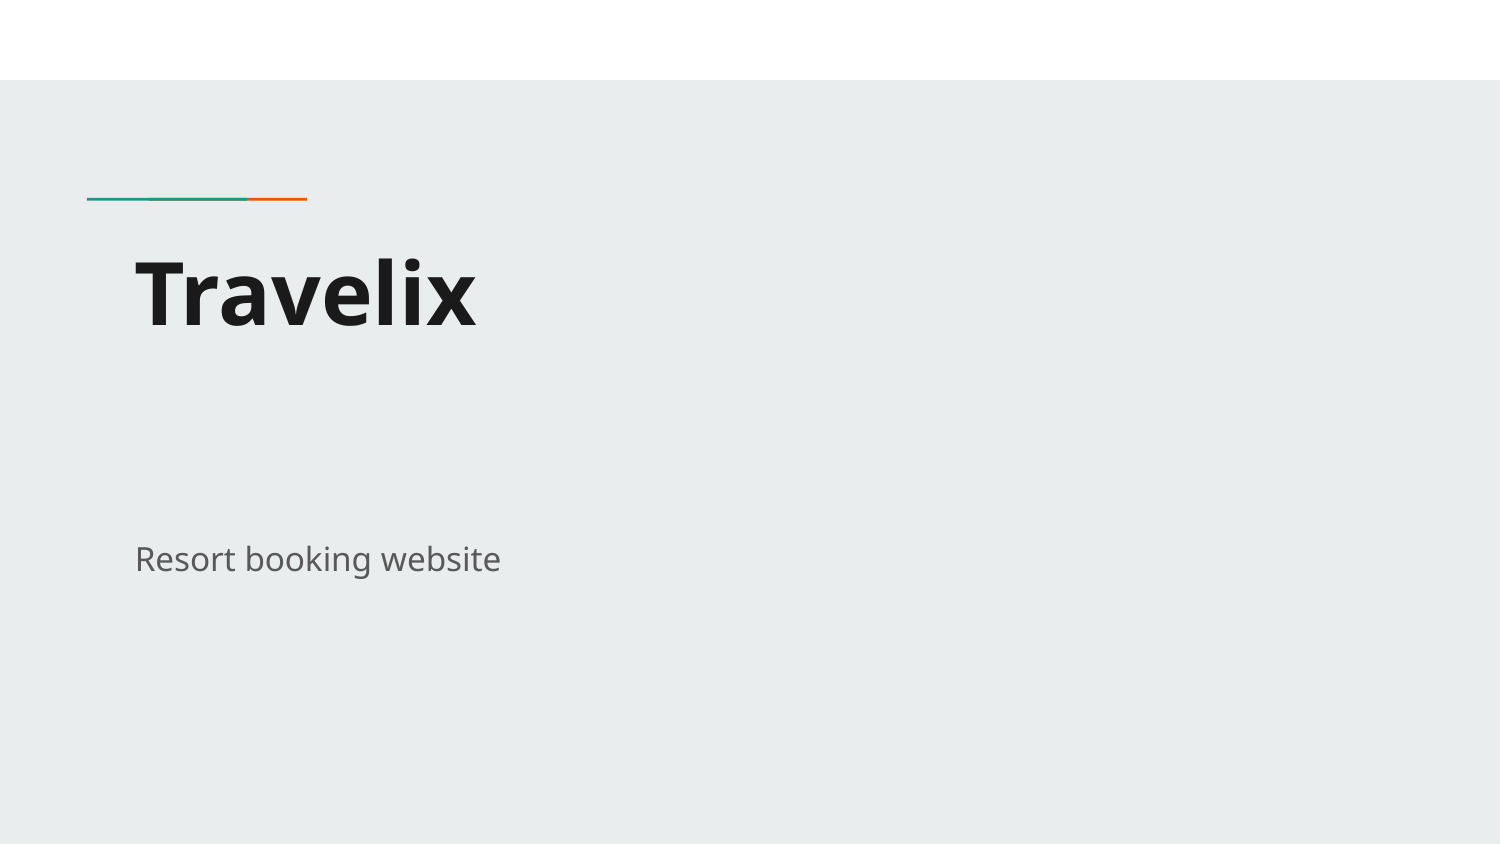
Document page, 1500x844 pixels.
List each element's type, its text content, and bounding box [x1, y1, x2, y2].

title Travelix [119, 216, 1381, 490]
subtitle Resort booking website [119, 520, 1381, 610]
